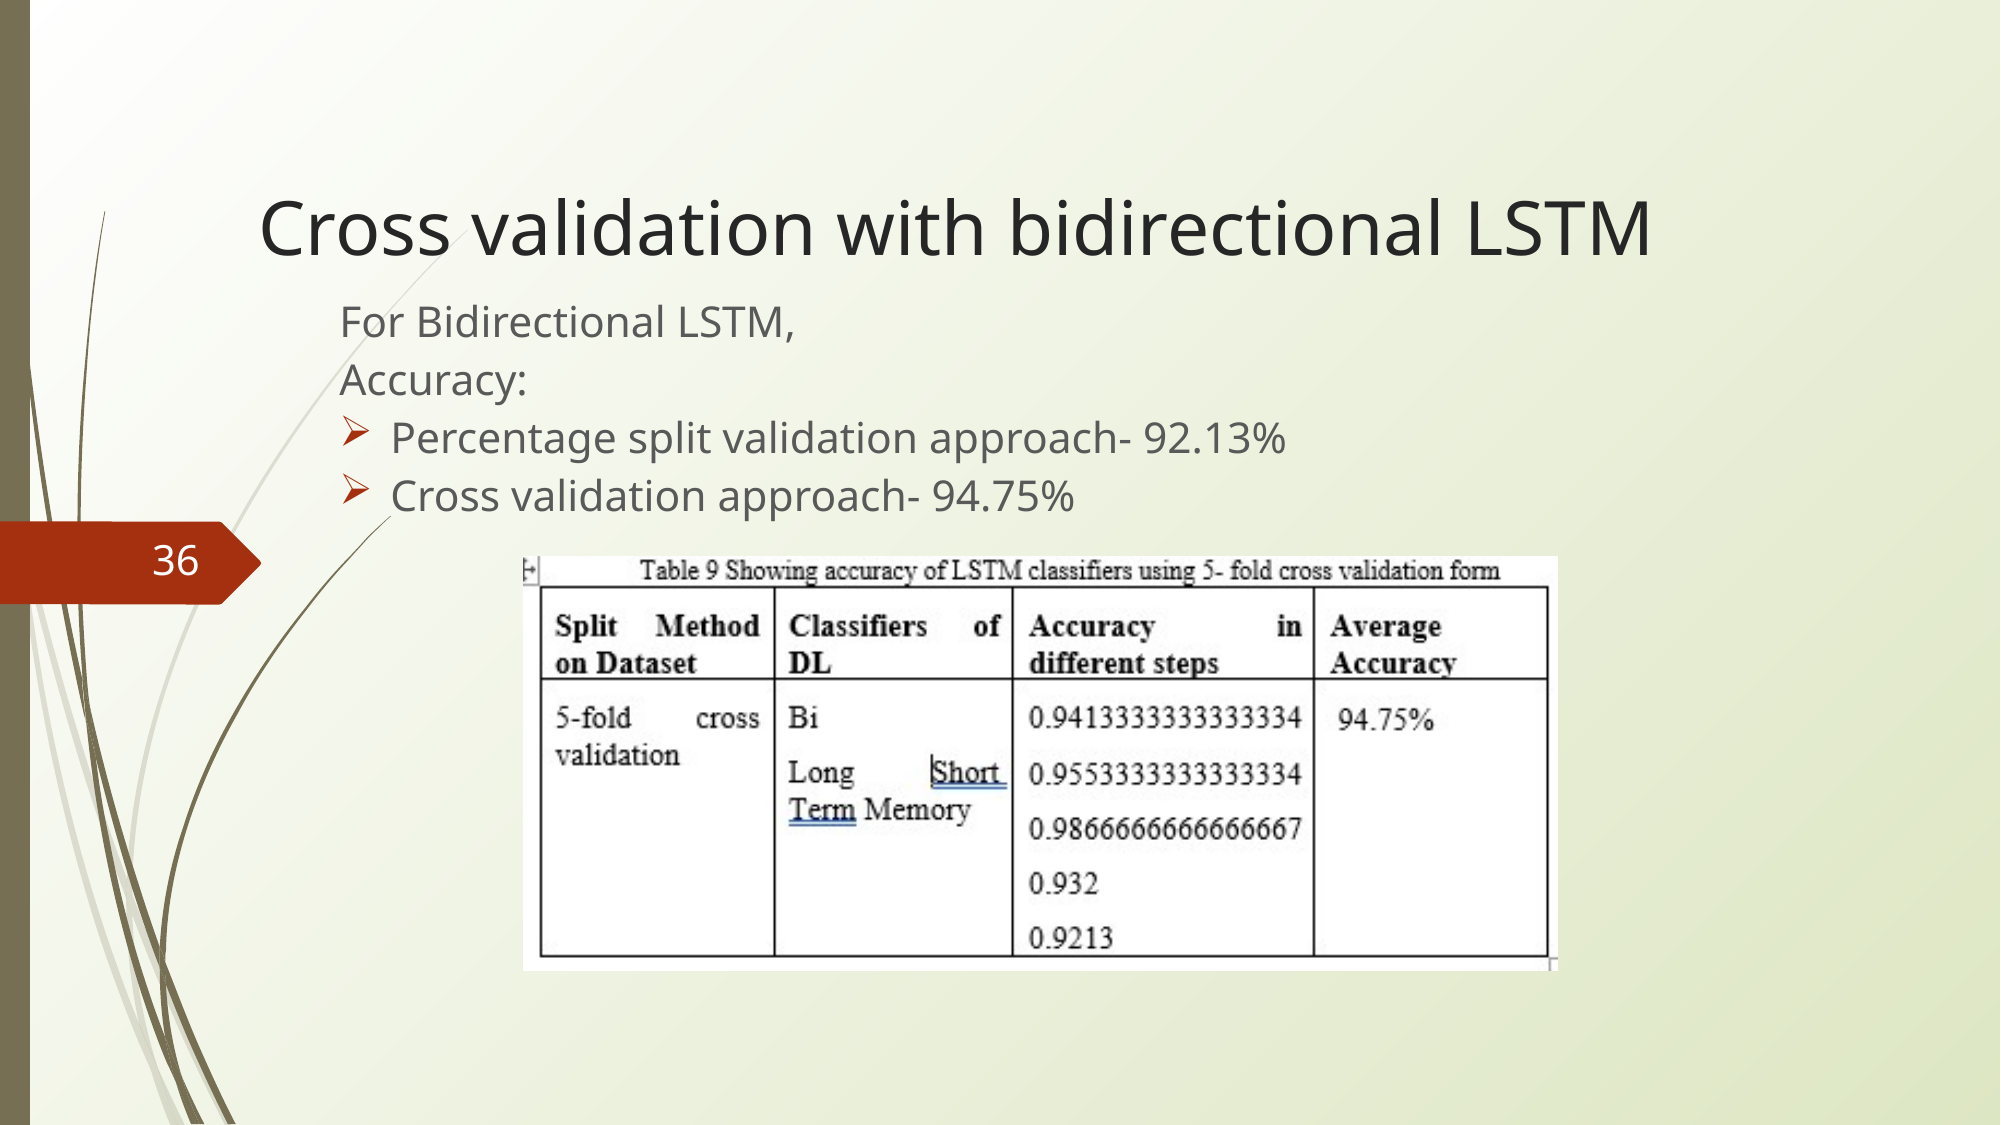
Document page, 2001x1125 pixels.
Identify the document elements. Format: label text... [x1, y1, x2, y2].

list For Bidirectional LSTM, Accuracy: Percentage split validation approach- 92.13% Cross validation approach- 94.75% [273, 287, 1784, 533]
title Cross validation with bidirectional LSTM [243, 163, 1706, 278]
slide_number 36 [87, 532, 216, 592]
picture [523, 556, 1558, 972]
